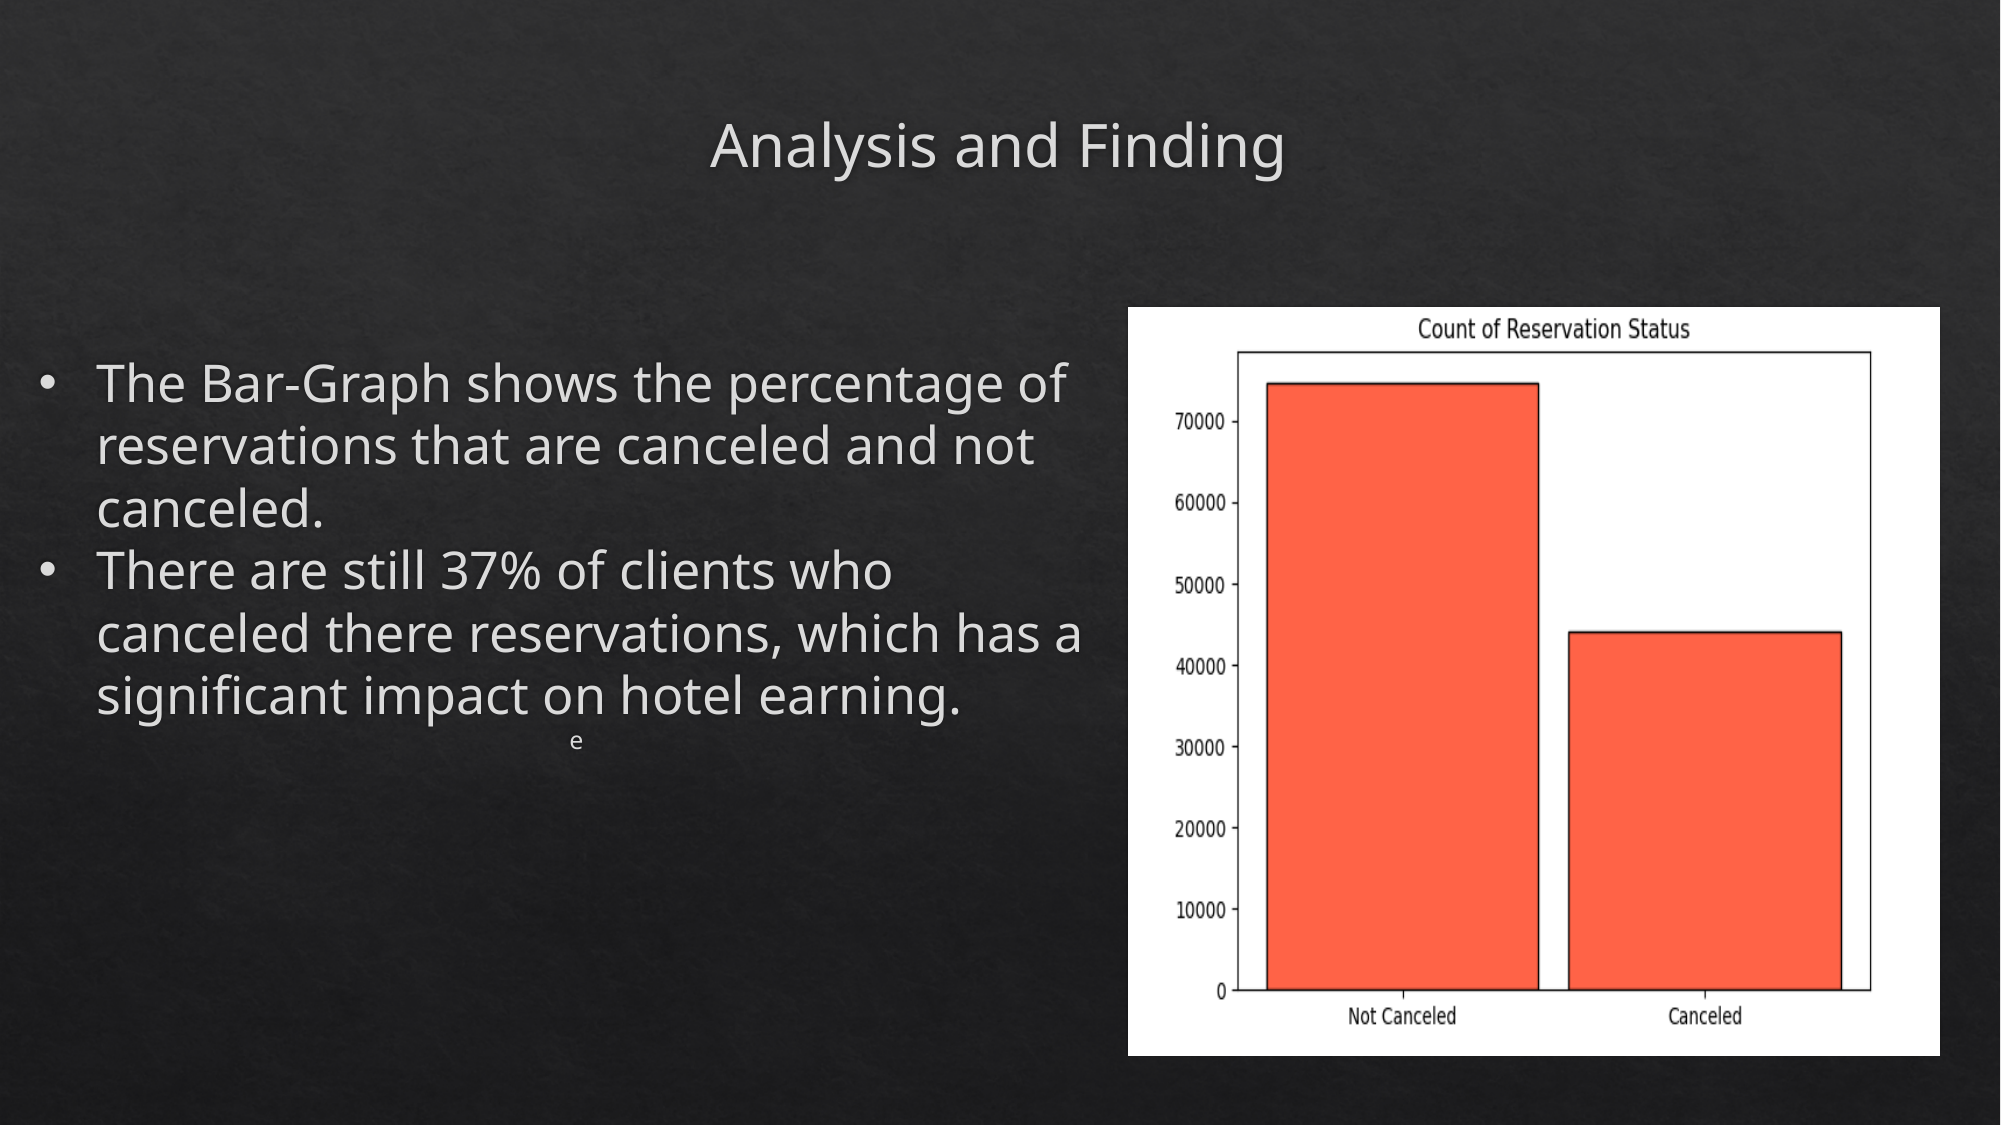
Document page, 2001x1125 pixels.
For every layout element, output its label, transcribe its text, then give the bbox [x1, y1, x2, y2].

text_box The Bar-Graph shows the percentage of reservations that are canceled and not canceled. There are still 37% of clients who canceled there reservations, which has a significant impact on hotel earning. e [23, 49, 1129, 1056]
title Analysis and Finding [1132, 99, 1849, 260]
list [1128, 307, 1940, 1056]
